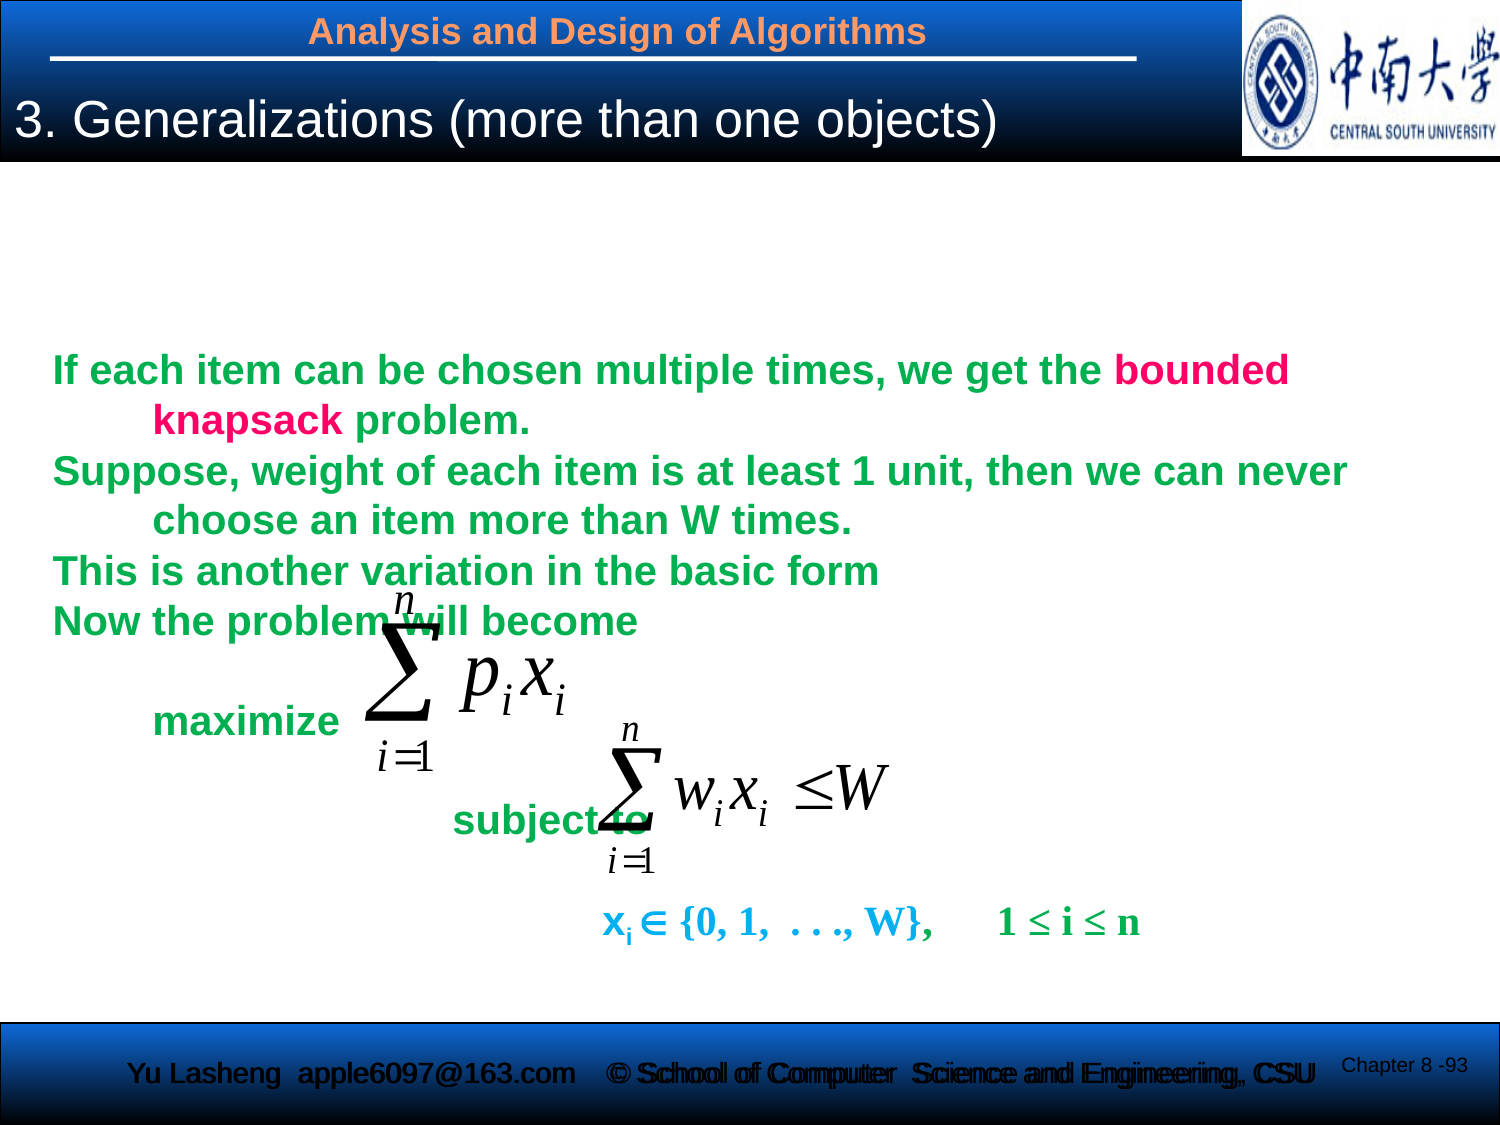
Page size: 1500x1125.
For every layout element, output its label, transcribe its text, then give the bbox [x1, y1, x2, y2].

list If each item can be chosen multiple times, we get the bounded knapsack problem. Suppose, weight of each item is at least 1 unit, then we can never choose an item more than W times. This is another variation in the basic form Now the problem will become maximize subject to xi  {0, 1, . . ., W},  1 ≤ i ≤ n [37, 243, 1463, 1051]
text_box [587, 696, 904, 888]
picture [1242, 0, 1500, 156]
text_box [353, 562, 591, 789]
text_box 3. Generalizations (more than one objects) [0, 66, 1475, 168]
slide_number Chapter 8 -93 [1293, 1044, 1484, 1120]
text_box Yu Lasheng apple6097@163.com [113, 1051, 593, 1125]
text_box © School of Computer Science and Engineering, CSU [595, 1051, 1293, 1097]
